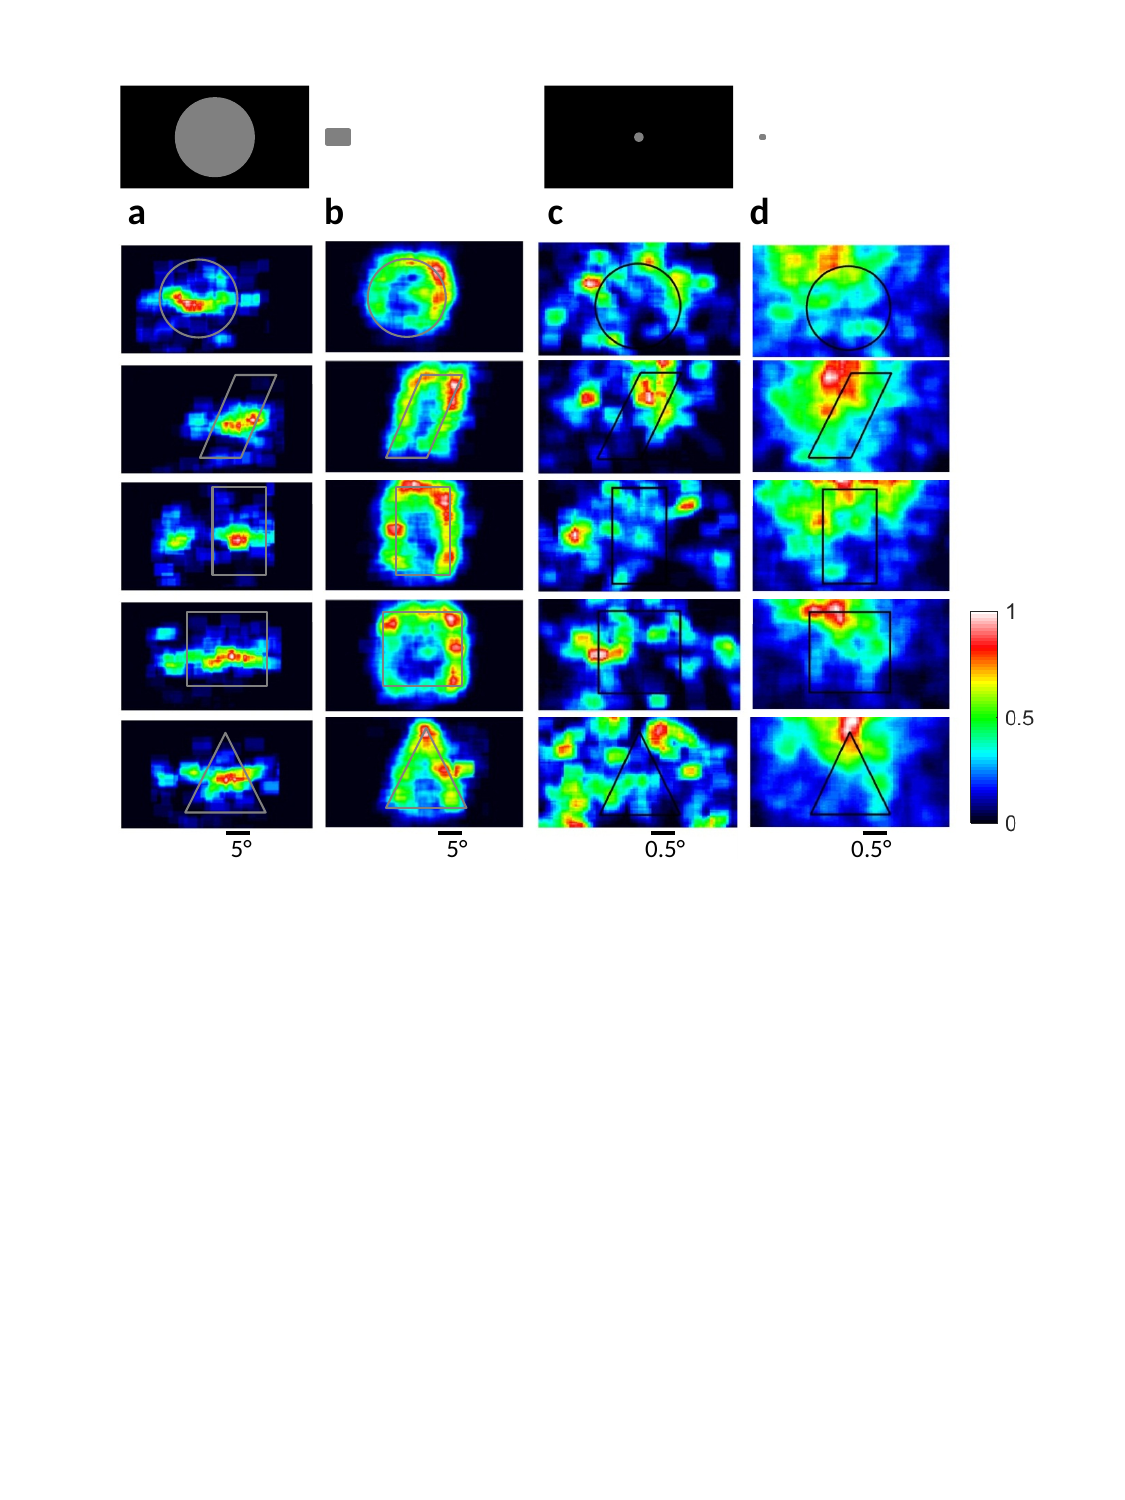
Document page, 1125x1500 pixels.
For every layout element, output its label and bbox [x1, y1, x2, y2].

text_box [108, 179, 1039, 901]
text_box [120, 85, 765, 189]
